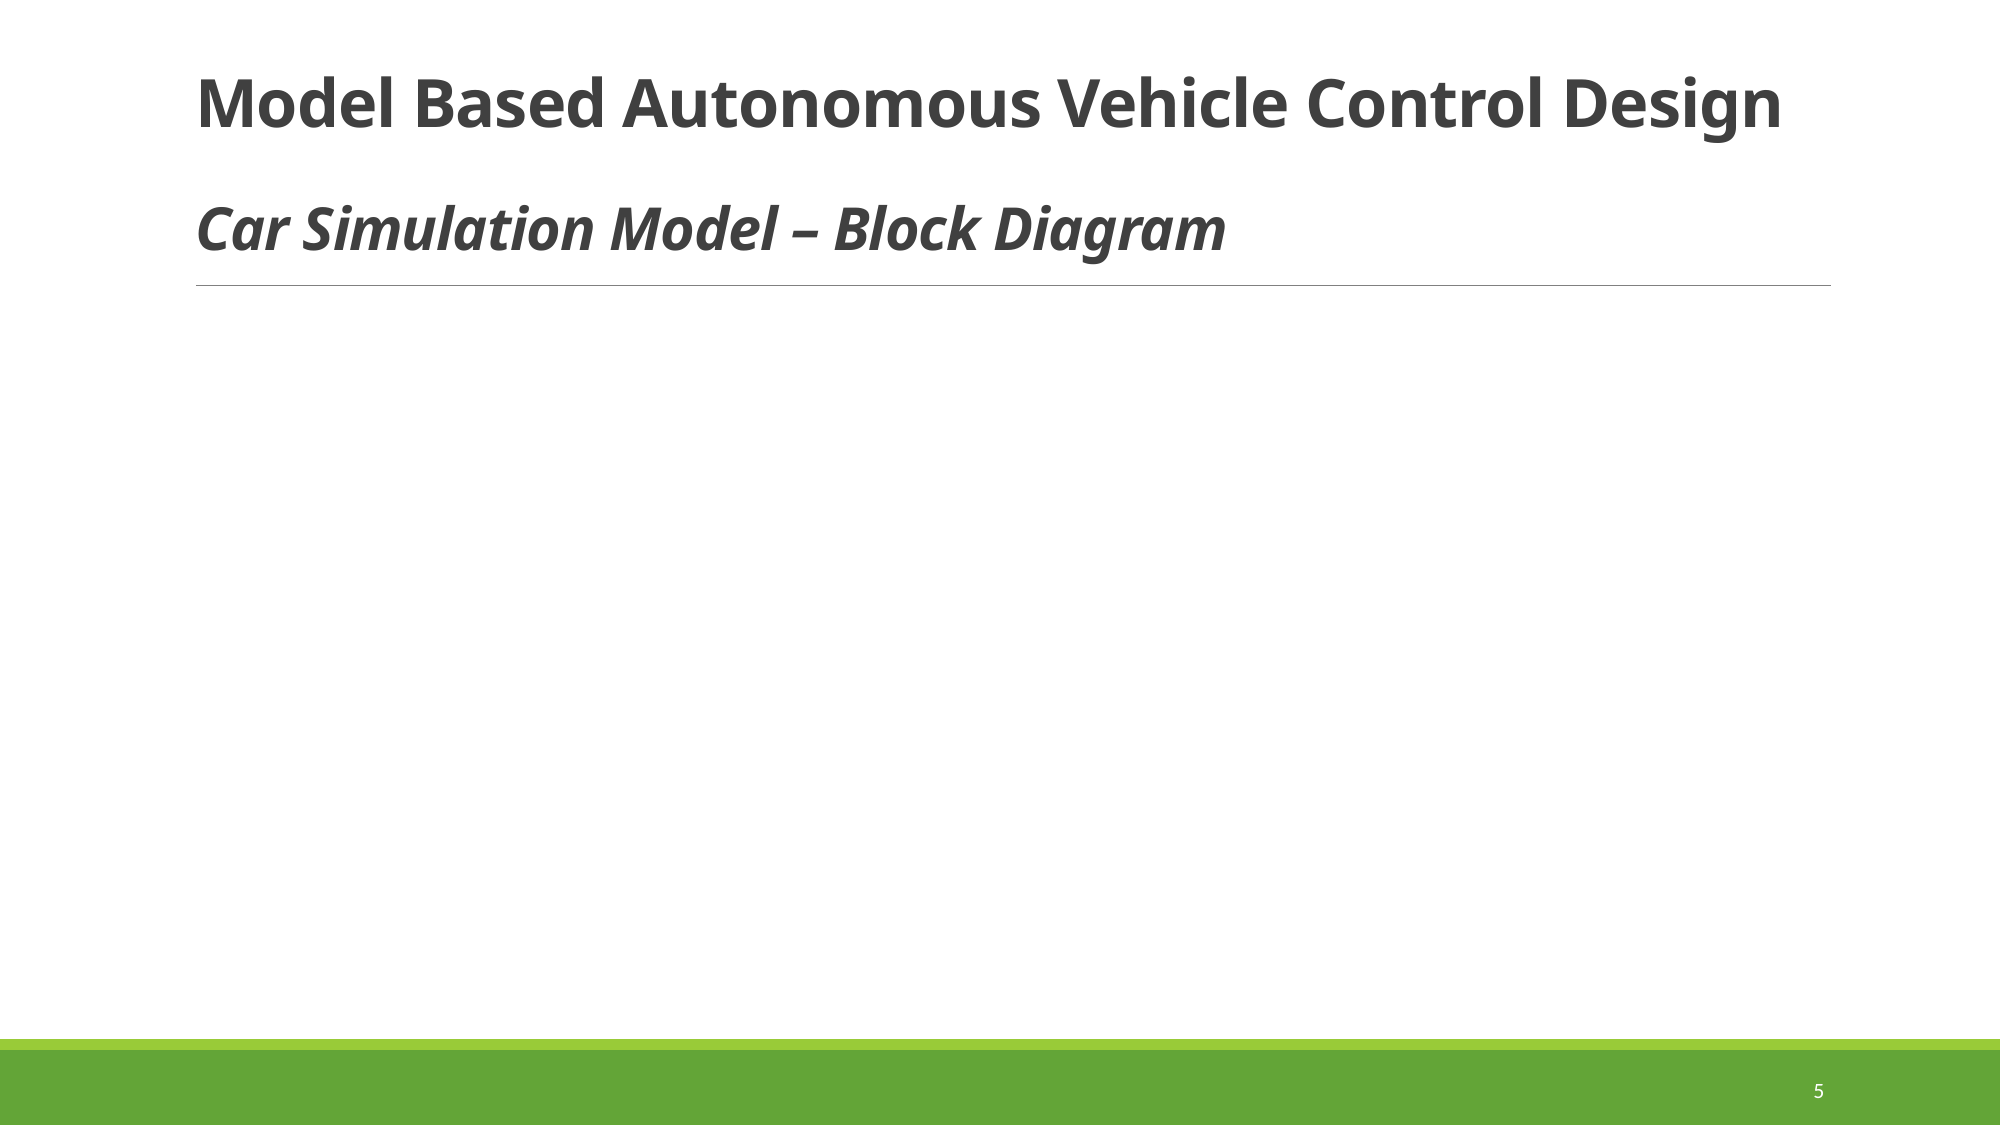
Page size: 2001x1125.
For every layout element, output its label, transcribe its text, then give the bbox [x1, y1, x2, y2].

slide_number 5 [1624, 1059, 1840, 1120]
title Model Based Autonomous Vehicle Control Design Car Simulation Model – Block Diagram [180, 47, 1830, 270]
